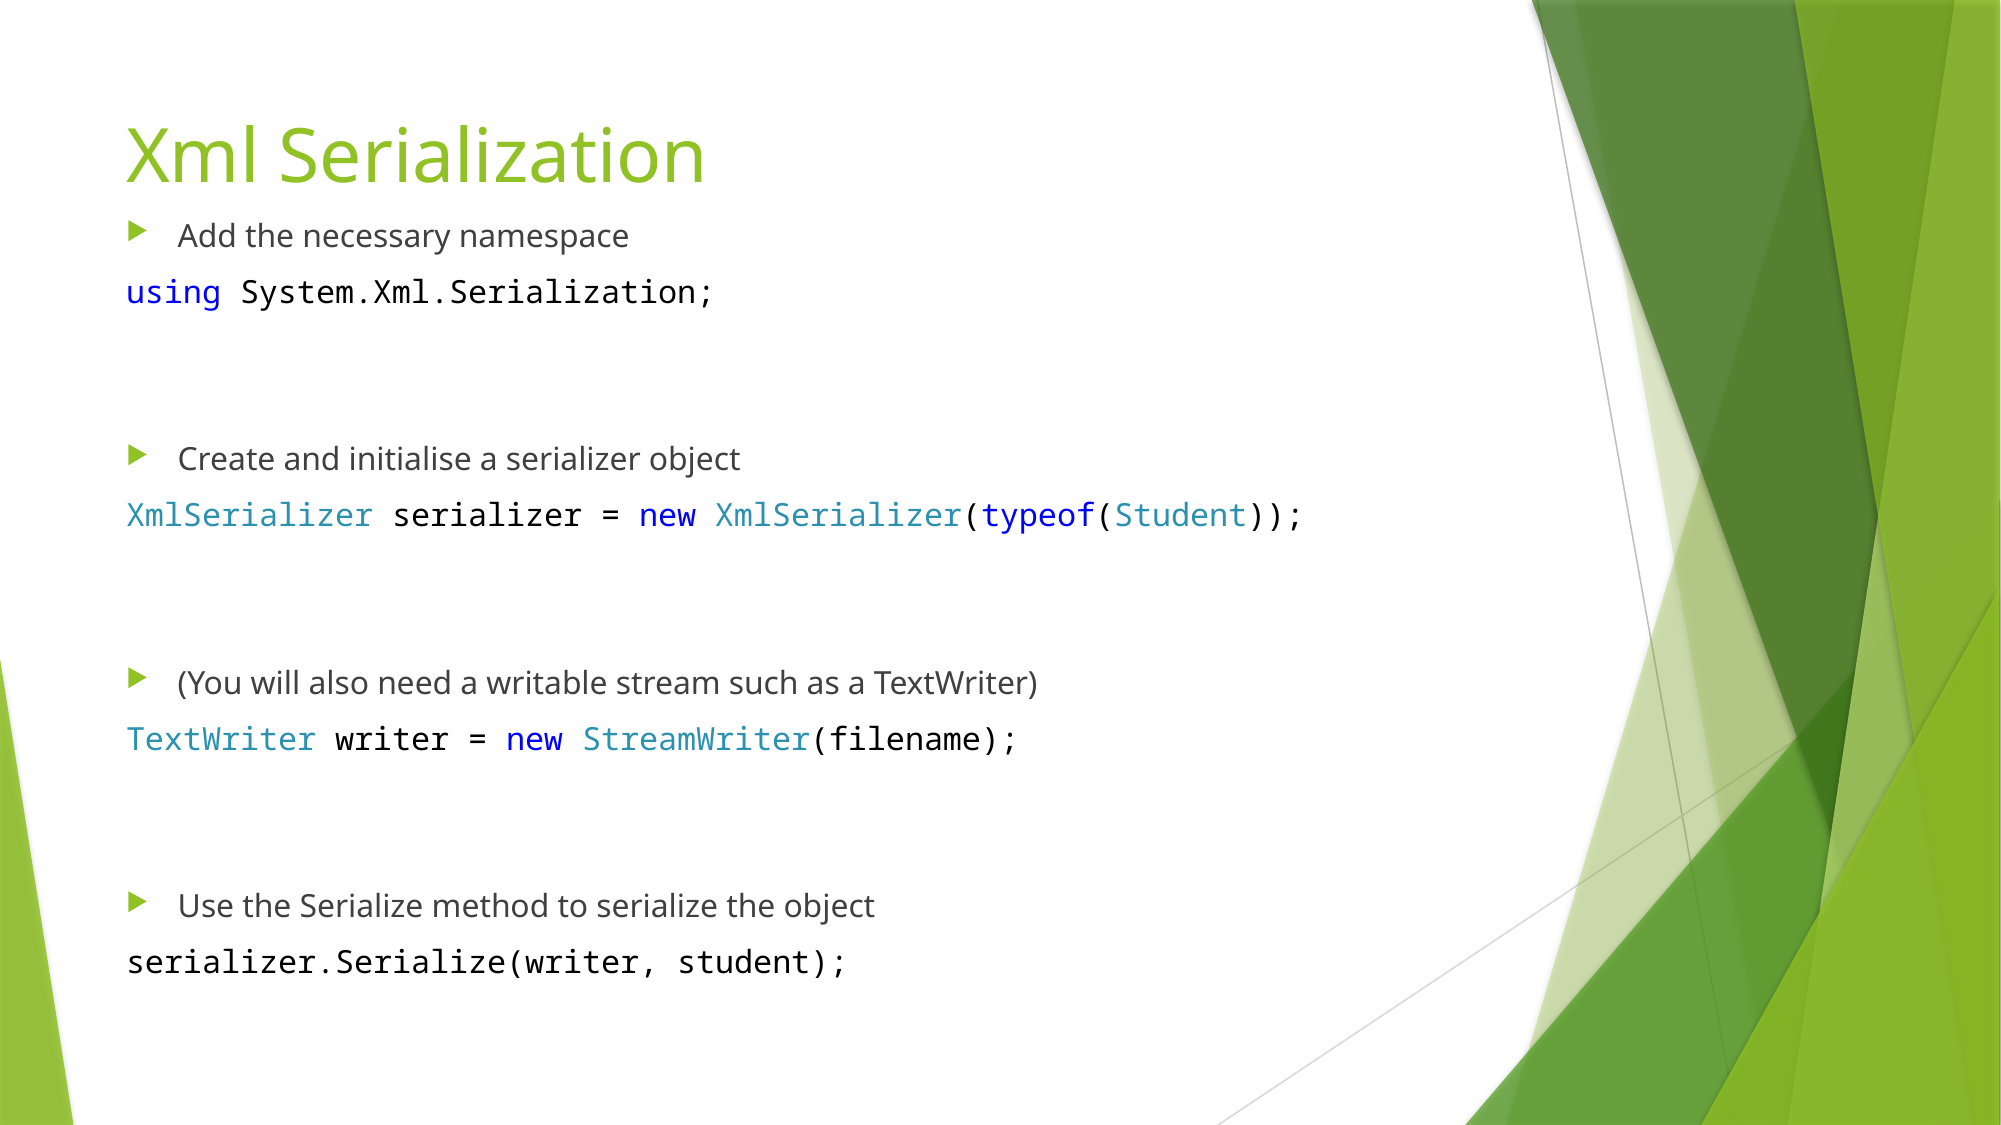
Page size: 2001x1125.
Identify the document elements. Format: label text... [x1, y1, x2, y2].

list Add the necessary namespace using System.Xml.Serialization; Create and initialise a serializer object XmlSerializer serializer = new XmlSerializer(typeof(Student)); (You will also need a writable stream such as a TextWriter) TextWriter writer = new StreamWriter(filename); Use the Serialize method to serialize the object serializer.Serialize(writer, student); [111, 208, 1745, 991]
title Xml Serialization [111, 99, 1522, 208]
